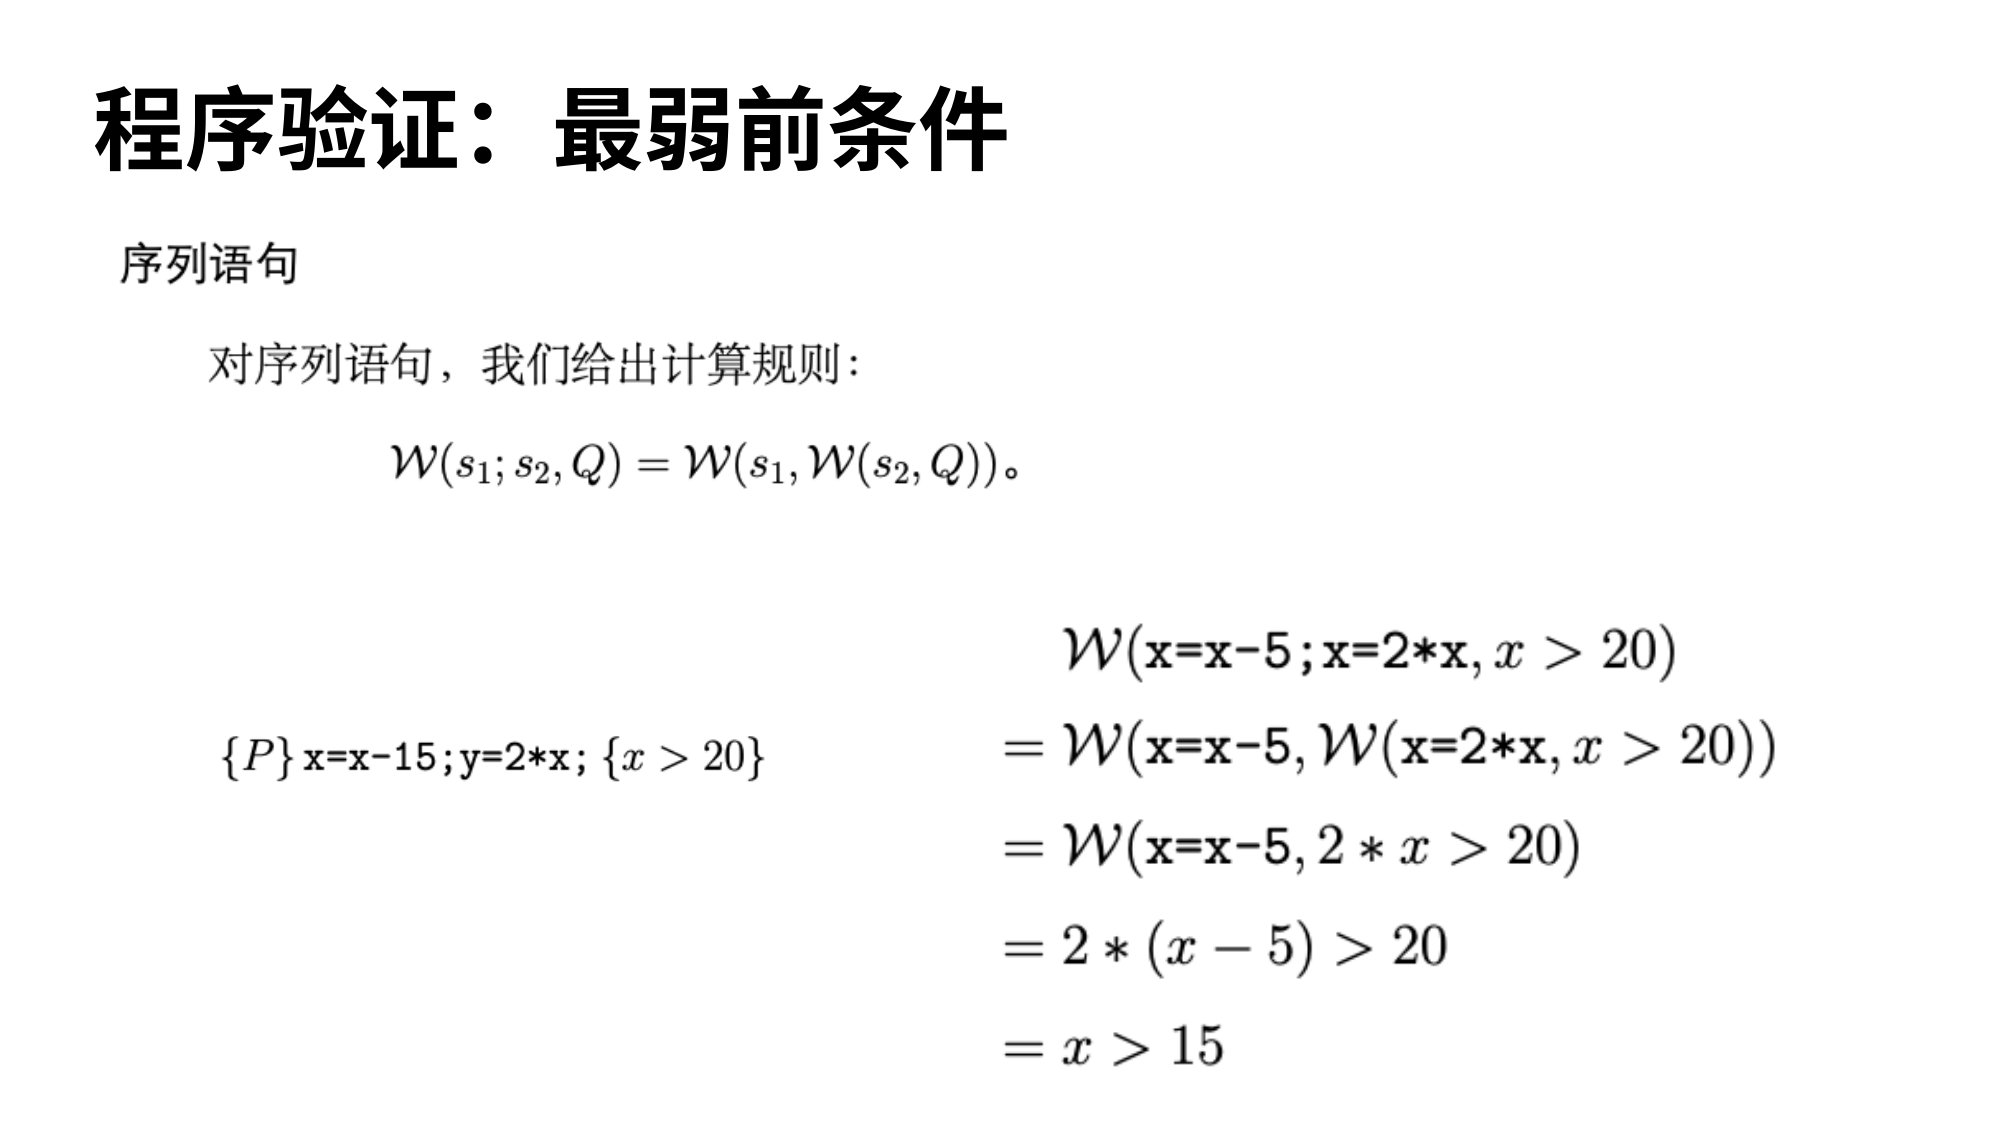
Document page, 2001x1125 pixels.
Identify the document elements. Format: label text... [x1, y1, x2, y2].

picture [181, 711, 774, 807]
picture [94, 239, 1072, 515]
picture [960, 590, 1804, 1100]
title 程序验证：最弱前条件 [78, 25, 1804, 243]
